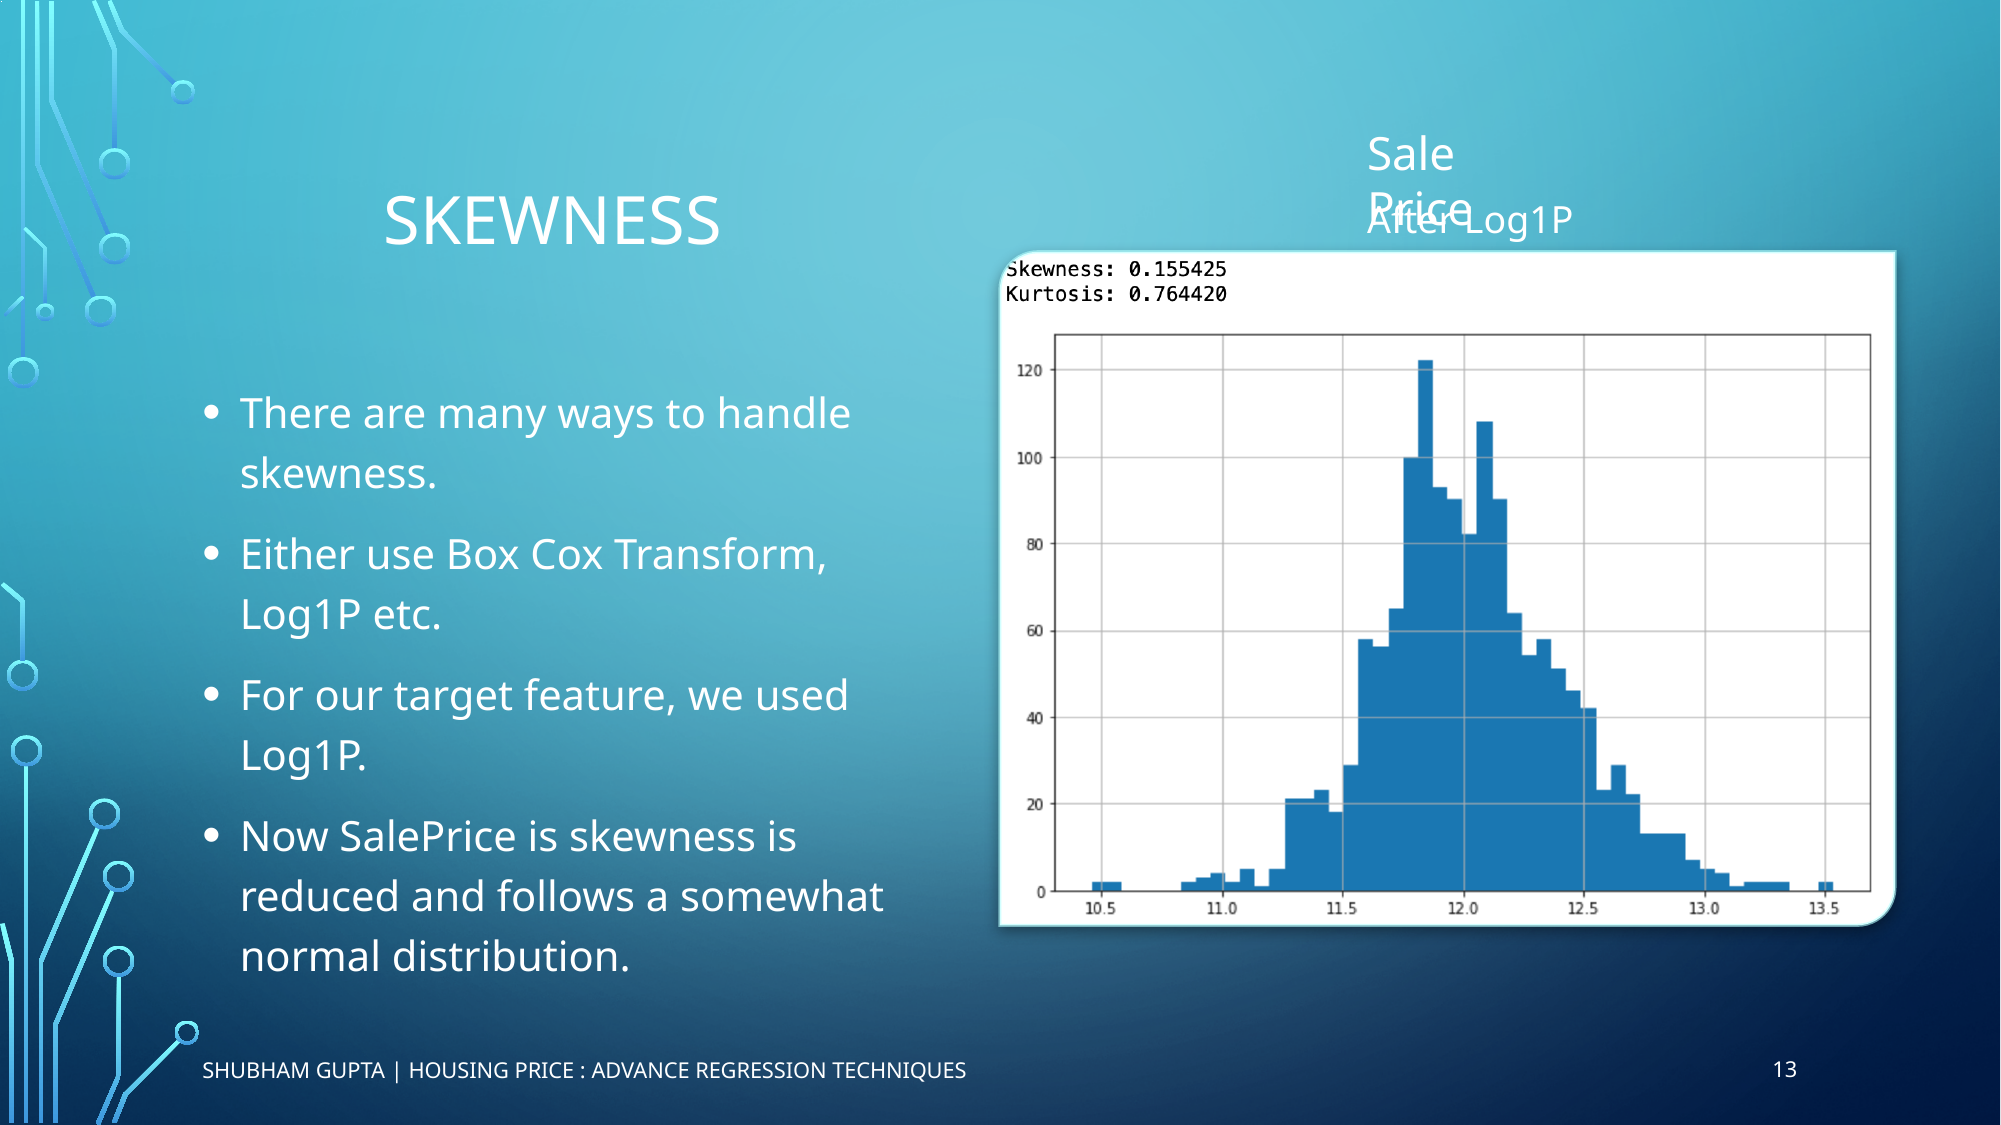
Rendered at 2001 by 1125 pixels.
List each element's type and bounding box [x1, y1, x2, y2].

text_box [0, 0, 201, 1125]
picture [201, 0, 2000, 1125]
